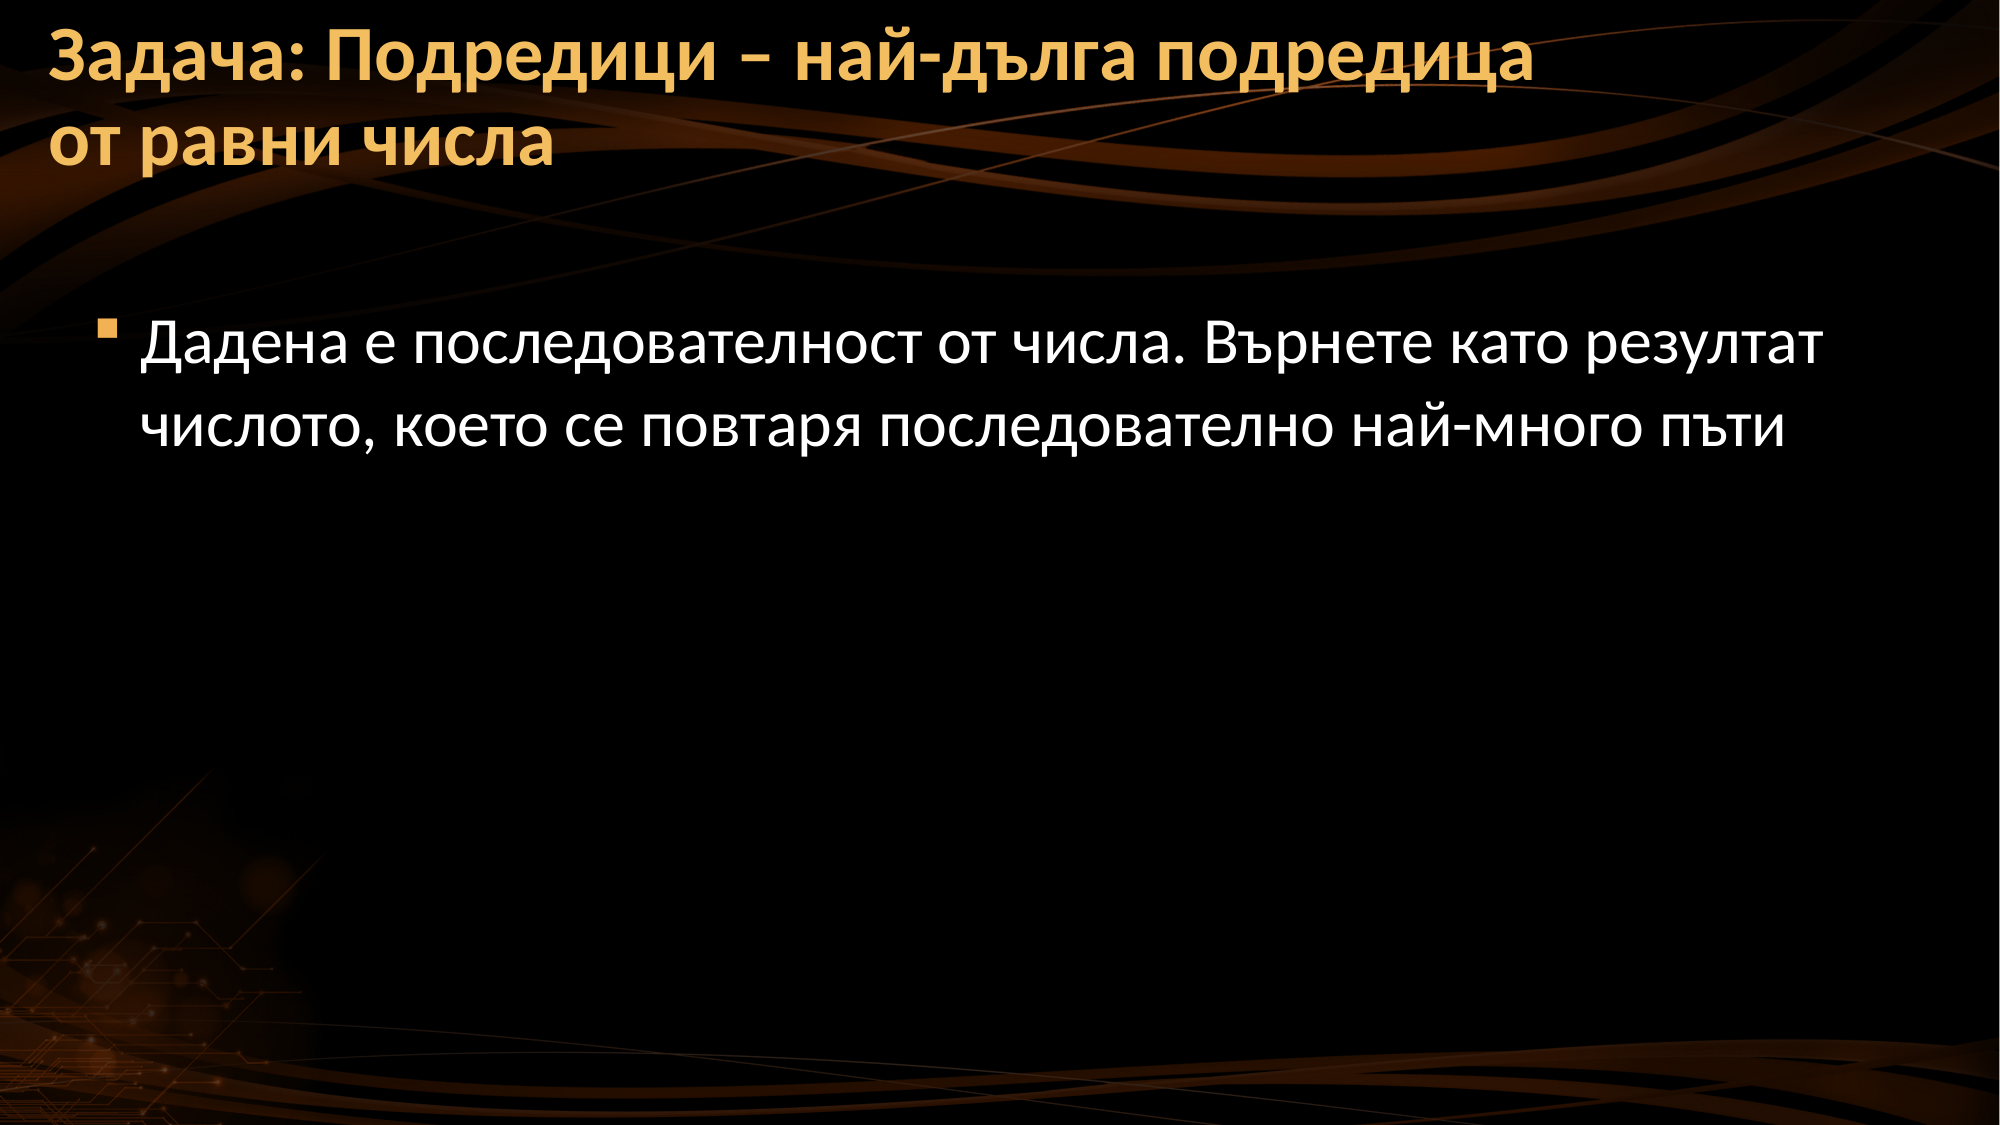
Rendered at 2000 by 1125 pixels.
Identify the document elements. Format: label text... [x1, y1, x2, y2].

title Задача: Подредици – най-дълга подредица от равни числа [30, 6, 1602, 189]
picture [0, 0, 2000, 1125]
list Дадена е последователност от числа. Върнете като резултат числото, което се повтаря последователно най-много пъти [74, 287, 1906, 524]
